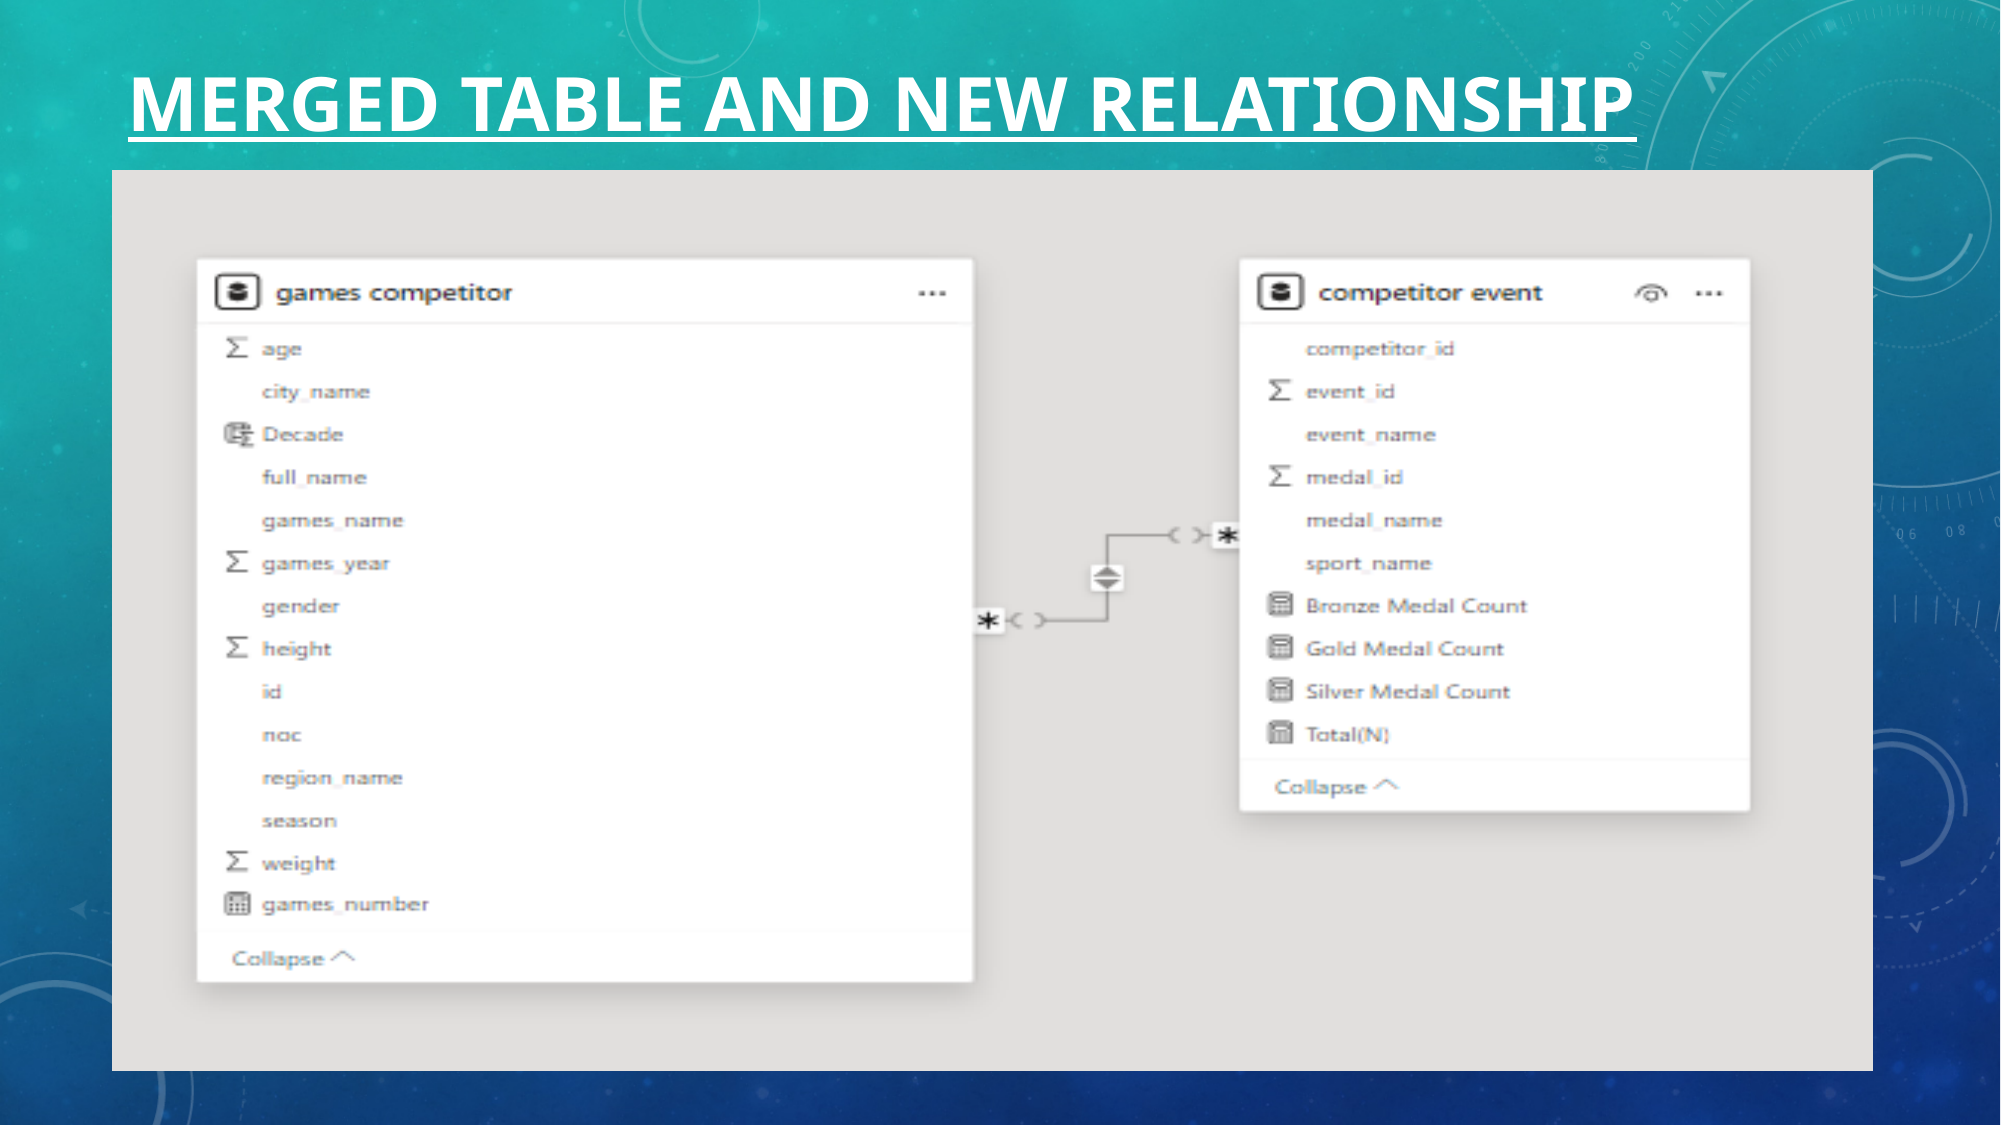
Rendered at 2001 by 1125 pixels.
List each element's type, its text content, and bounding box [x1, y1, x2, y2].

title MERGED TABLE AND NEW RELATIONSHIP [112, 0, 1775, 170]
picture [0, 0, 2001, 1125]
